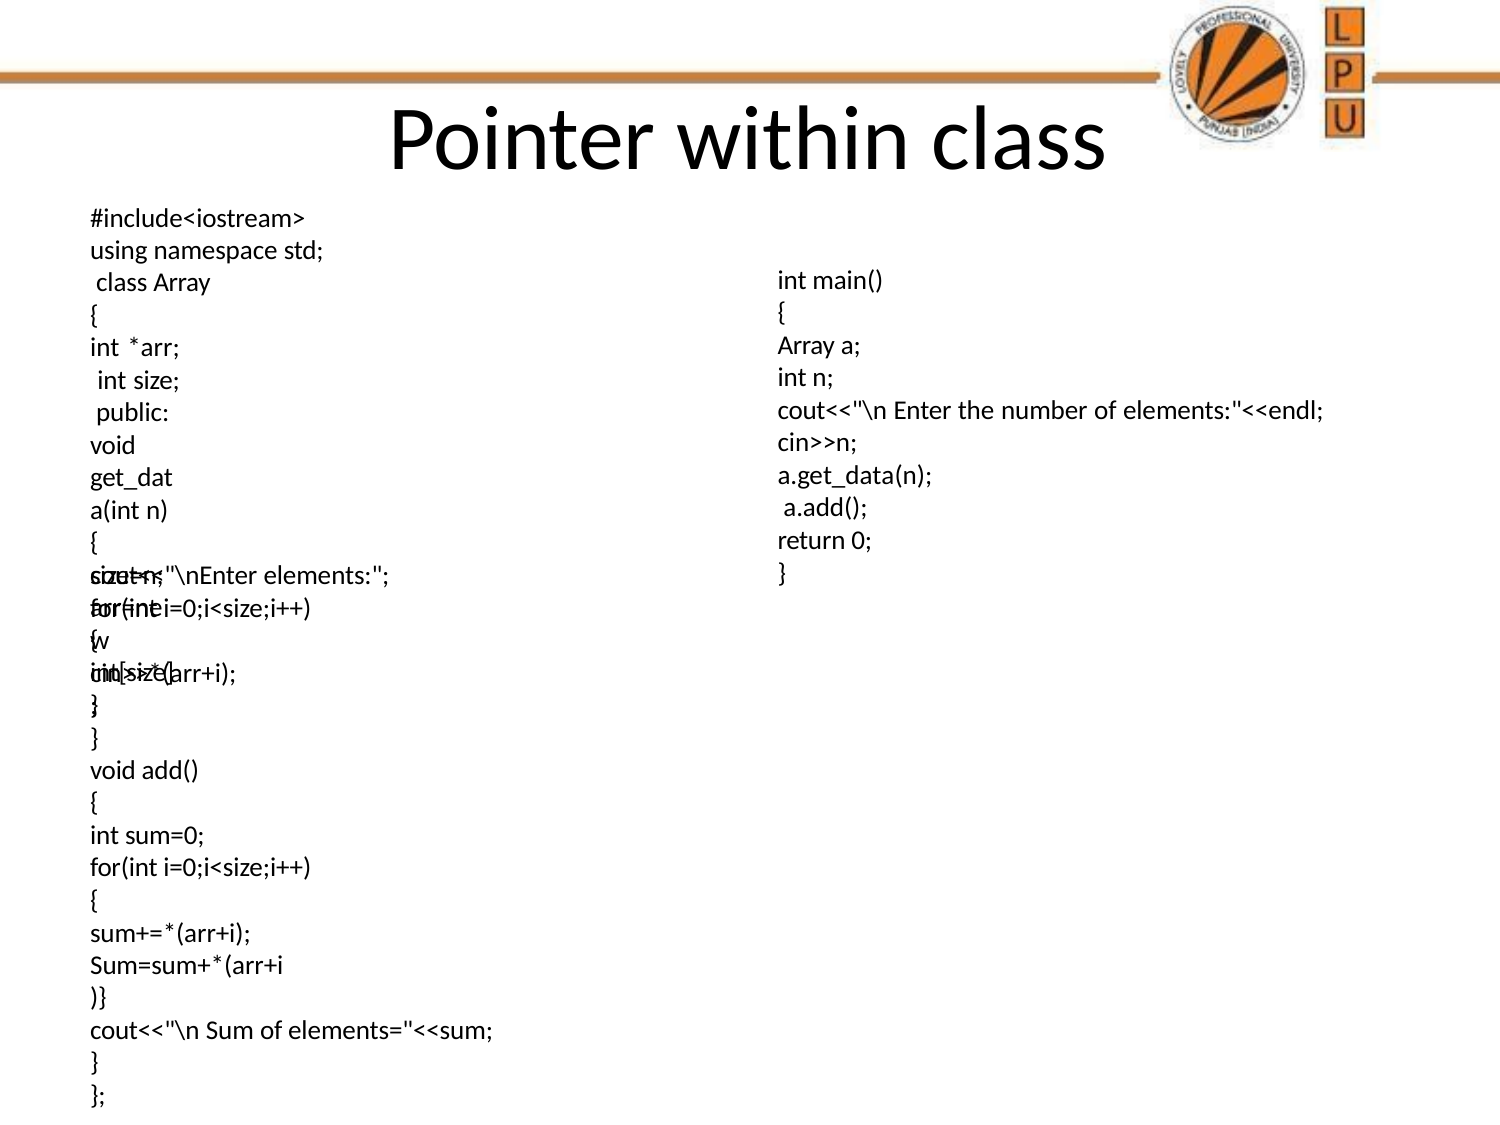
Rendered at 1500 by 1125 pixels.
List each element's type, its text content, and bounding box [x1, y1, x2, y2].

text_box } [775, 552, 789, 588]
text_box cout<<"\nEnter elements:"; for(int i=0;i<size;i++) { cin>>*(arr+i); } } void add() { int sum=0; for(int i=0;i<size;i++) { sum+=*(arr+i); Sum=sum+*(arr+i )} cout<<"\n Sum of elements="<<sum; } }; [87, 555, 575, 1110]
text_box #include<iostream> using namespace std; class Array { int *arr; int size; public: void get_data(int n) { size=n; arr=new int[size]; [87, 197, 329, 555]
title Pointer within class [386, 75, 1113, 266]
picture [0, 0, 1500, 152]
text_box int main() { Array a; int n; cout<<"\n Enter the number of elements:"<<endl; cin>>n; a.get_data(n); a.add(); return 0; [775, 260, 1332, 555]
